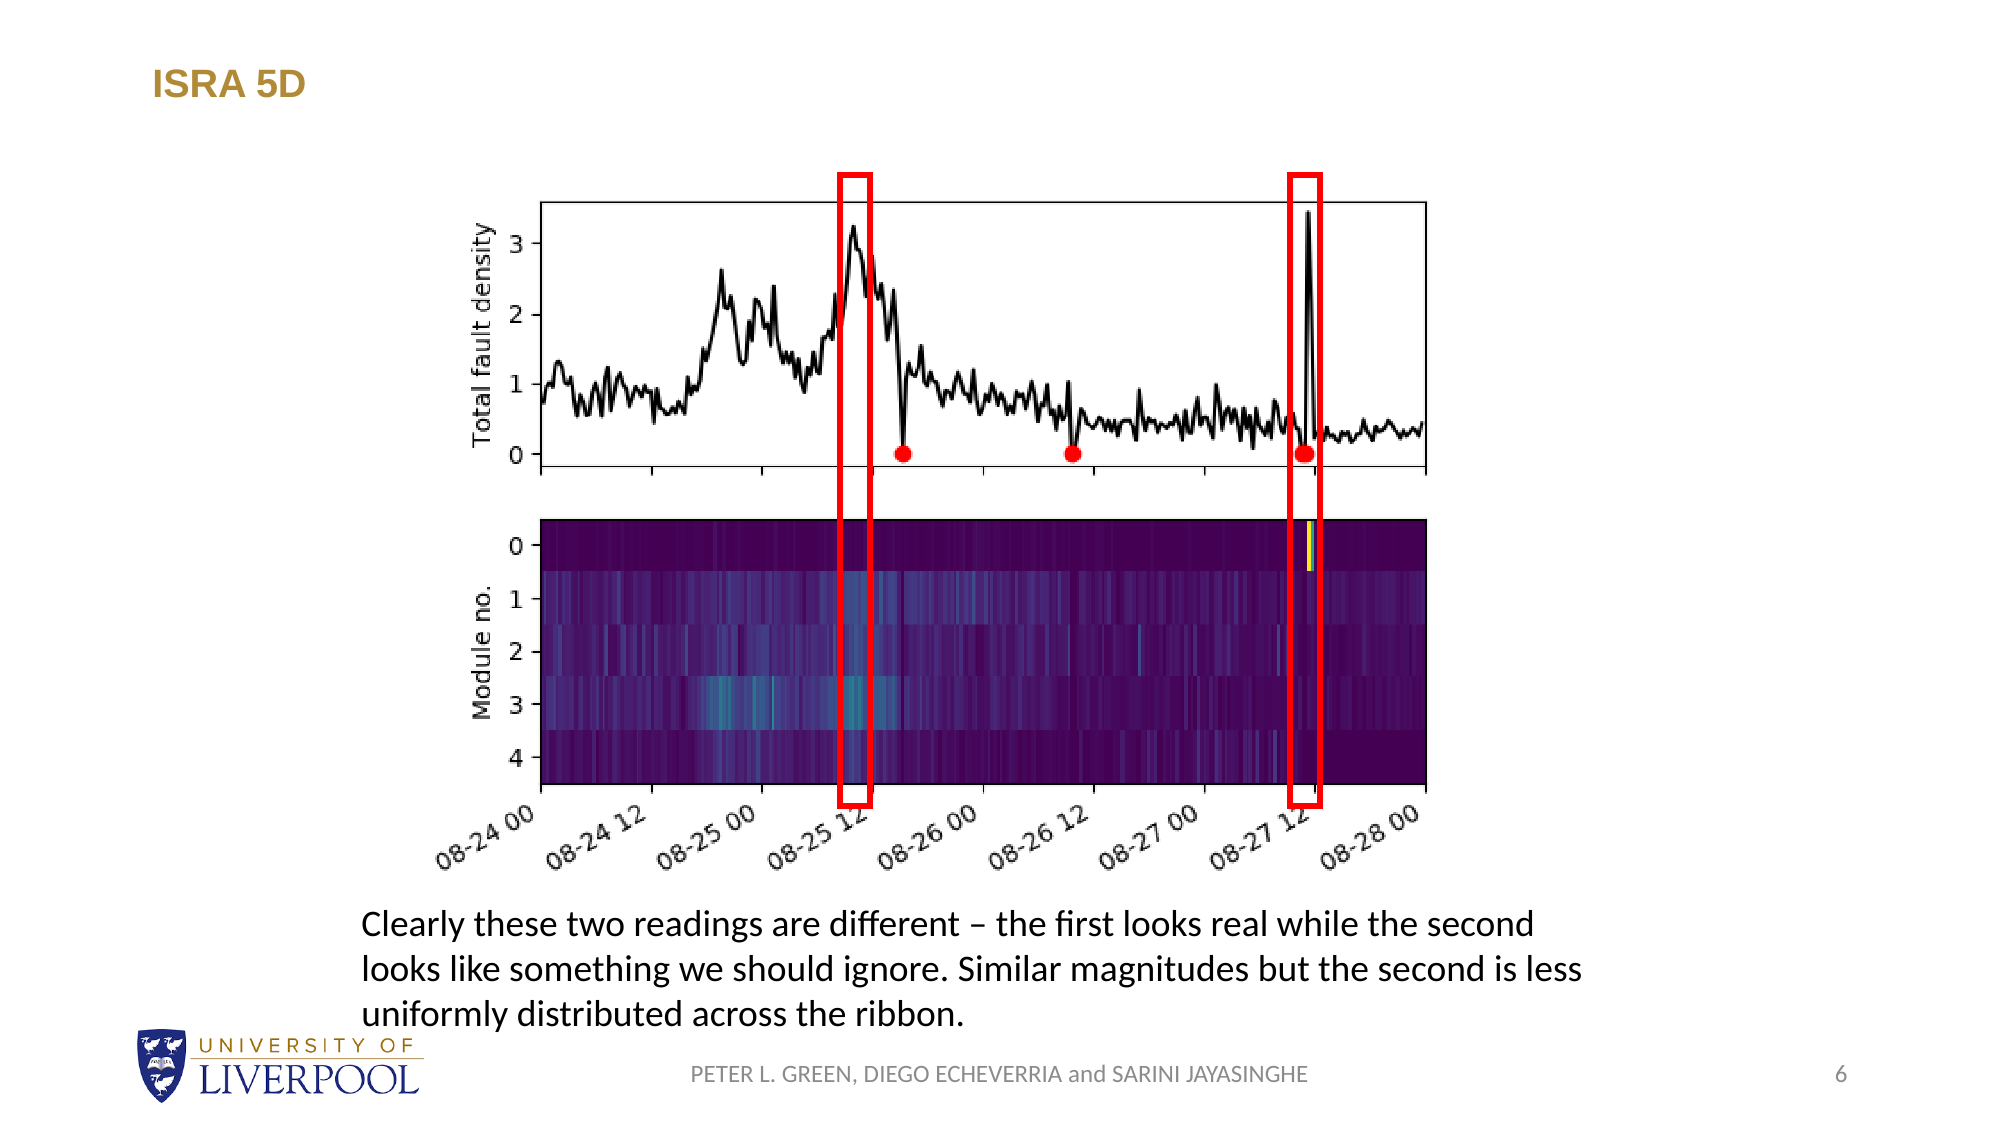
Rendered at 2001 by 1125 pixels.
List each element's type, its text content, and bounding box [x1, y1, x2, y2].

picture [415, 185, 1453, 914]
footer PETER L. GREEN, DIEGO ECHEVERRIA and SARINI JAYASINGHE [662, 1042, 1338, 1103]
picture [137, 1029, 424, 1103]
text_box Clearly these two readings are different – the first looks real while the second looks like something we should ignore. Similar magnitudes but the second is less uniformly distributed across the ribbon. [346, 891, 1638, 1041]
text_box [1289, 174, 1321, 185]
slide_number 6 [1412, 1042, 1863, 1103]
text_box [839, 174, 871, 185]
title ISRA 5D [137, 55, 1863, 114]
